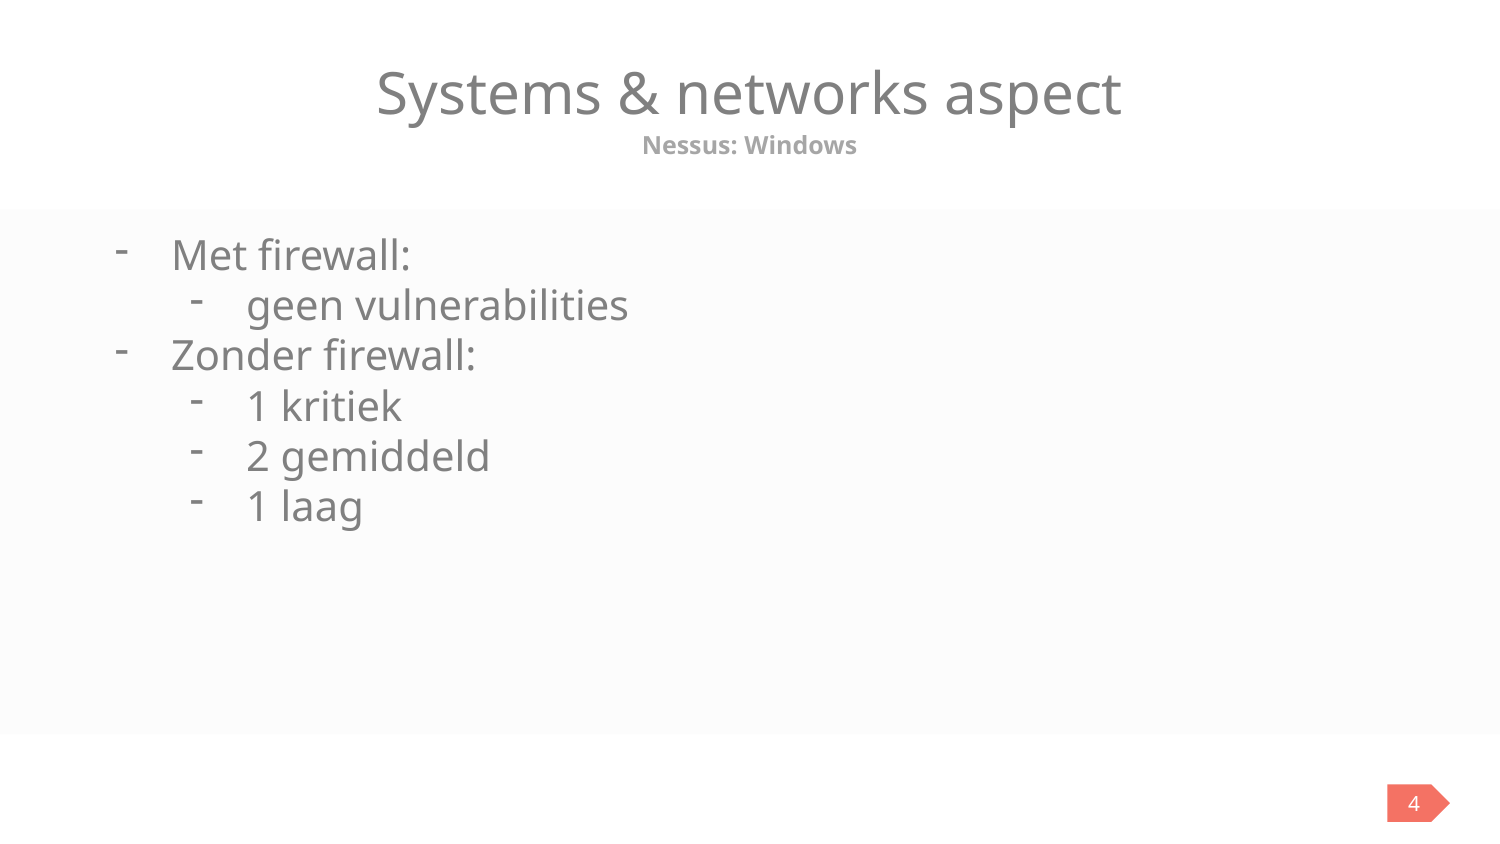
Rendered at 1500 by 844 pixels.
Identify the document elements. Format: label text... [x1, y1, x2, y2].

title Systems & networks aspect [75, 61, 1425, 121]
text_box Met firewall: geen vulnerabilities Zonder firewall: 1 kritiek 2 gemiddeld 1 laag [99, 221, 1413, 537]
text_box [0, 209, 1500, 735]
text_box Nessus: Windows [74, 121, 1425, 172]
text_box 4 [1385, 782, 1453, 824]
